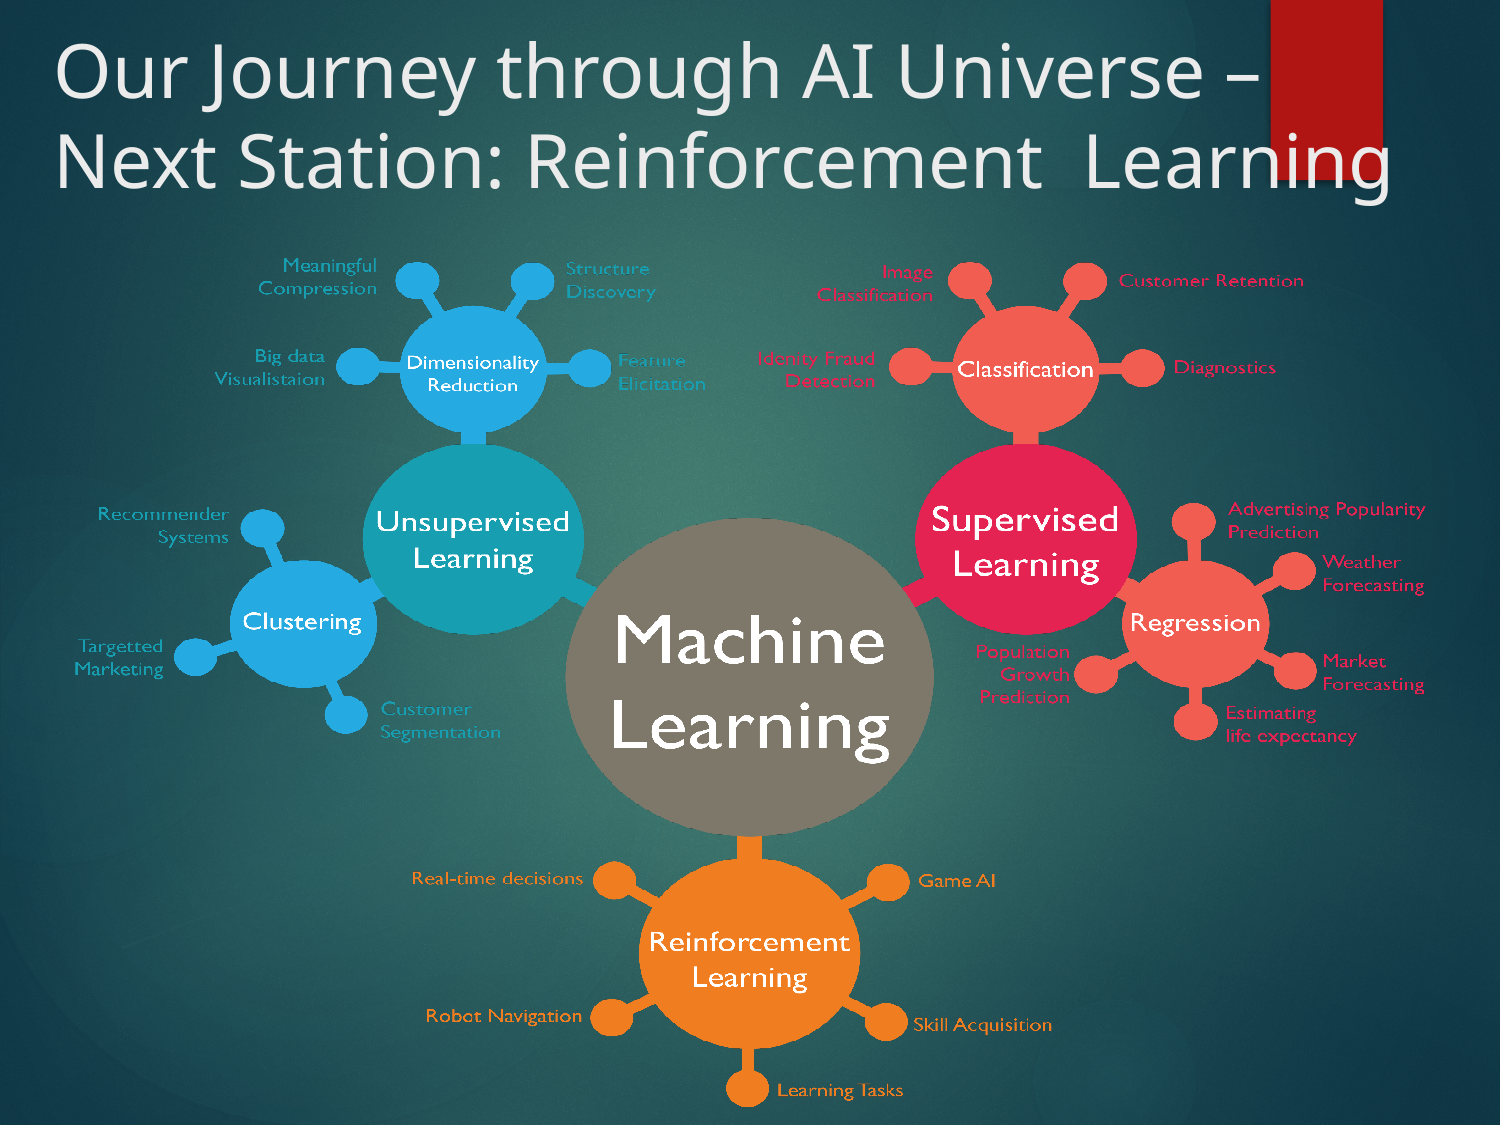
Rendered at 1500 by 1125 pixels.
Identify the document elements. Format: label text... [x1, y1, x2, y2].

picture [56, 249, 1444, 1109]
title Our Journey through AI Universe – Next Station: Reinforcement Learning [38, 16, 1467, 246]
